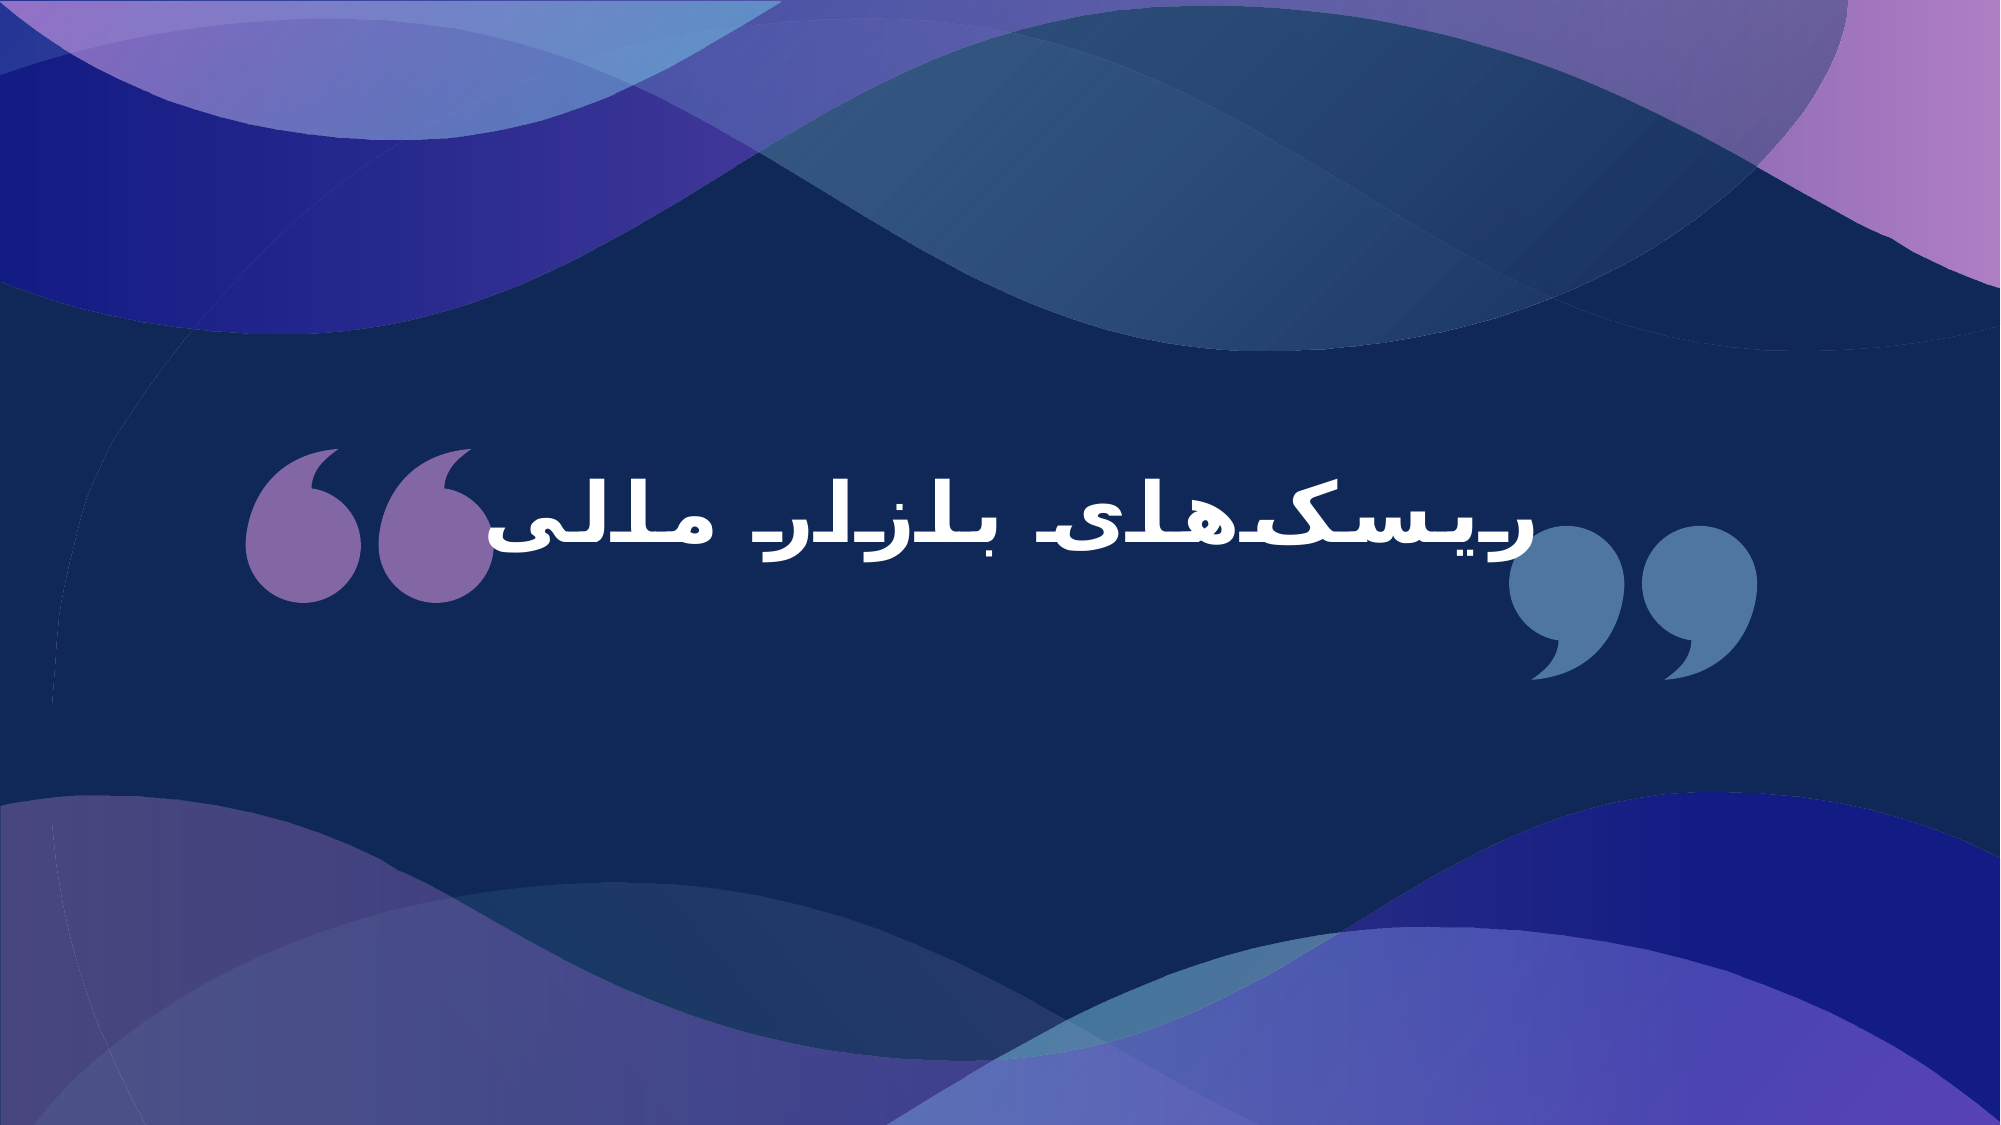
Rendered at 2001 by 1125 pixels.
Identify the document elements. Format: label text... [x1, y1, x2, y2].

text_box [1509, 525, 1758, 680]
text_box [245, 448, 494, 603]
title ریسک‌های بازار مالی [375, 451, 1649, 714]
